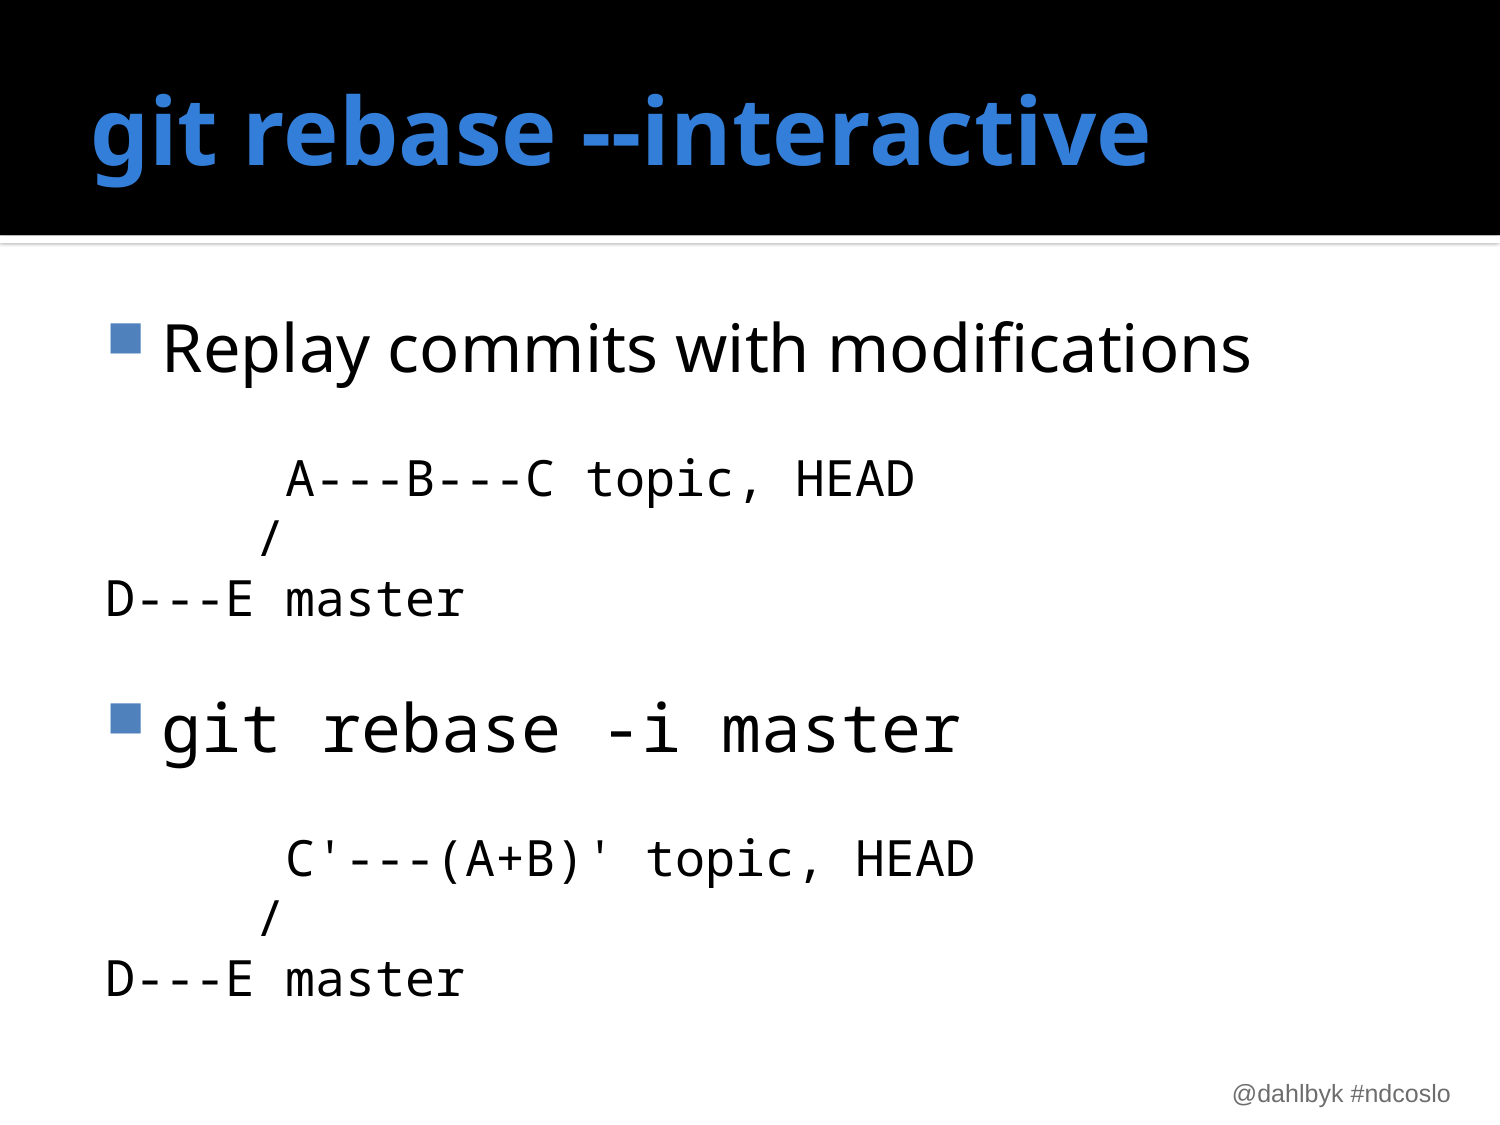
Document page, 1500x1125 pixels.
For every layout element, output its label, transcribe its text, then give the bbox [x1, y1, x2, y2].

title git rebase --interactive [75, 25, 1425, 231]
list Replay commits with modifications A---B---C topic, HEAD / D---E master git rebase -i master C'---(A+B)' topic, HEAD / D---E master [75, 291, 1425, 1050]
slide_number @dahlbyk #ndcoslo [1074, 1062, 1467, 1108]
